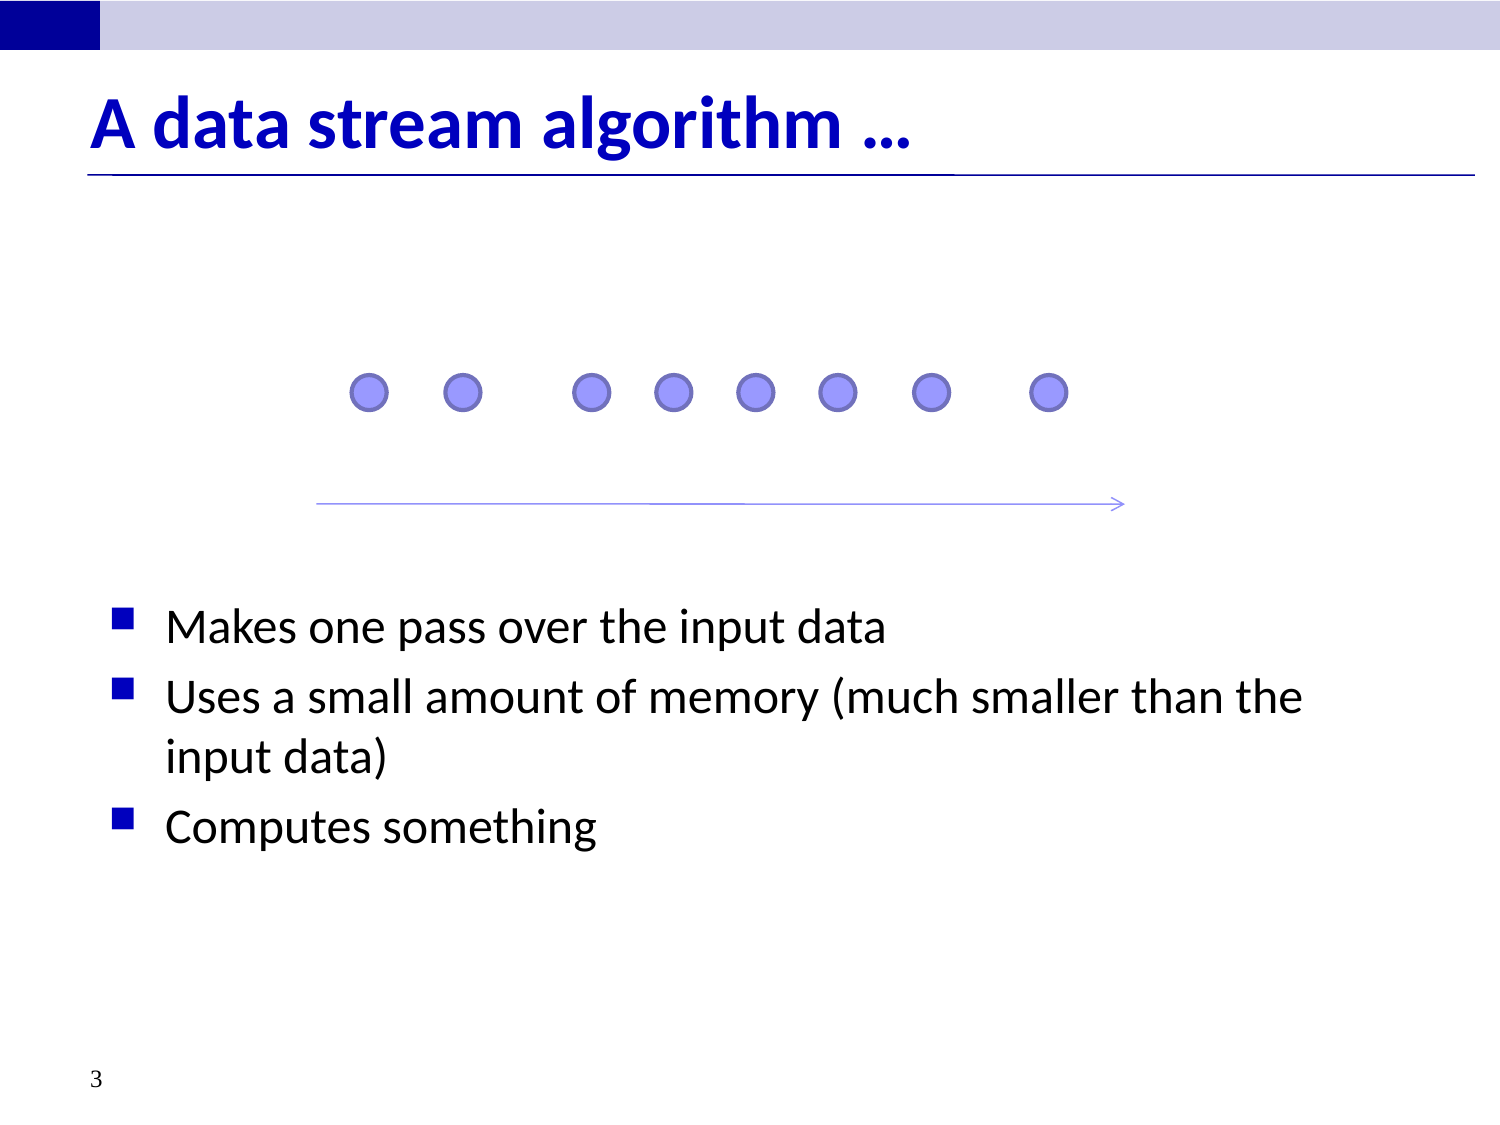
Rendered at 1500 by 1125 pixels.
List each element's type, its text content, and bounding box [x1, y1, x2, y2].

text_box [572, 372, 612, 413]
text_box [1029, 372, 1069, 413]
title A data stream algorithm … [74, 49, 1500, 188]
list Makes one pass over the input data Uses a small amount of memory (much smaller than the input data) Computes something [93, 585, 1395, 962]
text_box [911, 372, 952, 413]
slide_number 3 [74, 1024, 426, 1101]
text_box [443, 372, 483, 413]
text_box [654, 372, 694, 413]
text_box [736, 372, 776, 413]
text_box [818, 372, 858, 413]
text_box [349, 372, 389, 413]
